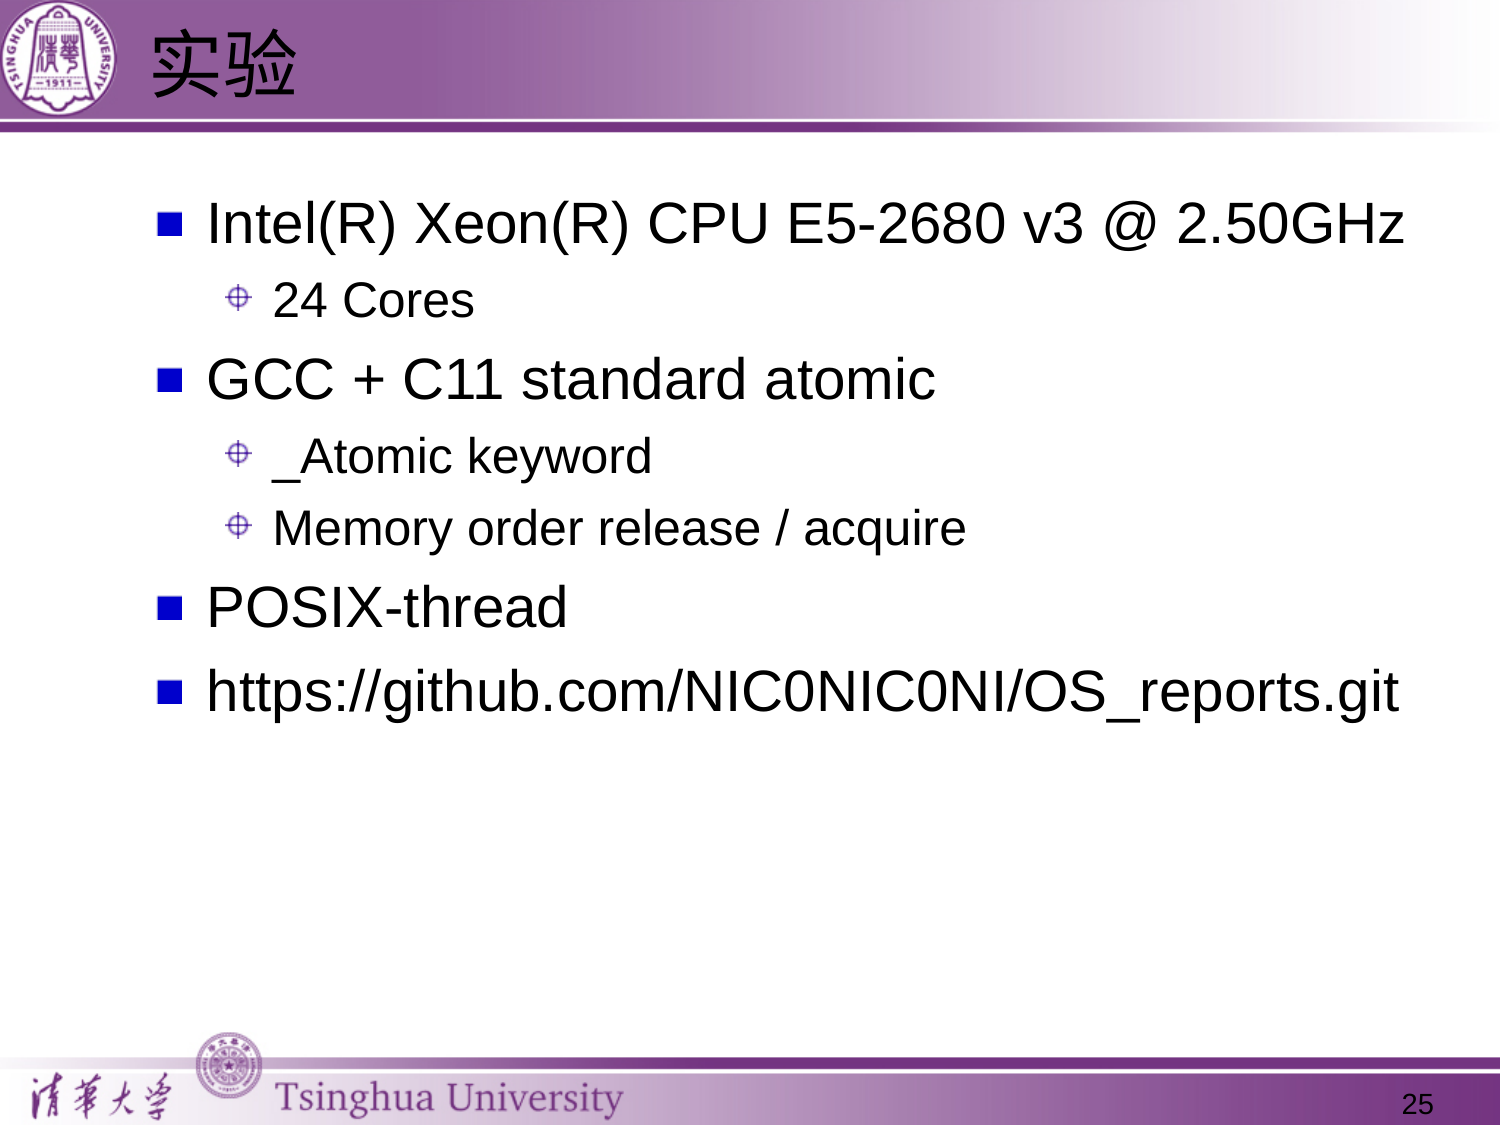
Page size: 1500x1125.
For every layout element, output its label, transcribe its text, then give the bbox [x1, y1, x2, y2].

picture [0, 0, 1500, 1125]
slide_number 25 [1335, 1077, 1500, 1125]
title 实验 [133, 11, 1437, 114]
list Intel(R) Xeon(R) CPU E5-2680 v3 @ 2.50GHz 24 Cores GCC + C11 standard atomic _Atomic keyword Memory order release / acquire POSIX-thread https://github.com/NIC0NIC0NI/OS_reports.git [135, 163, 1436, 1020]
